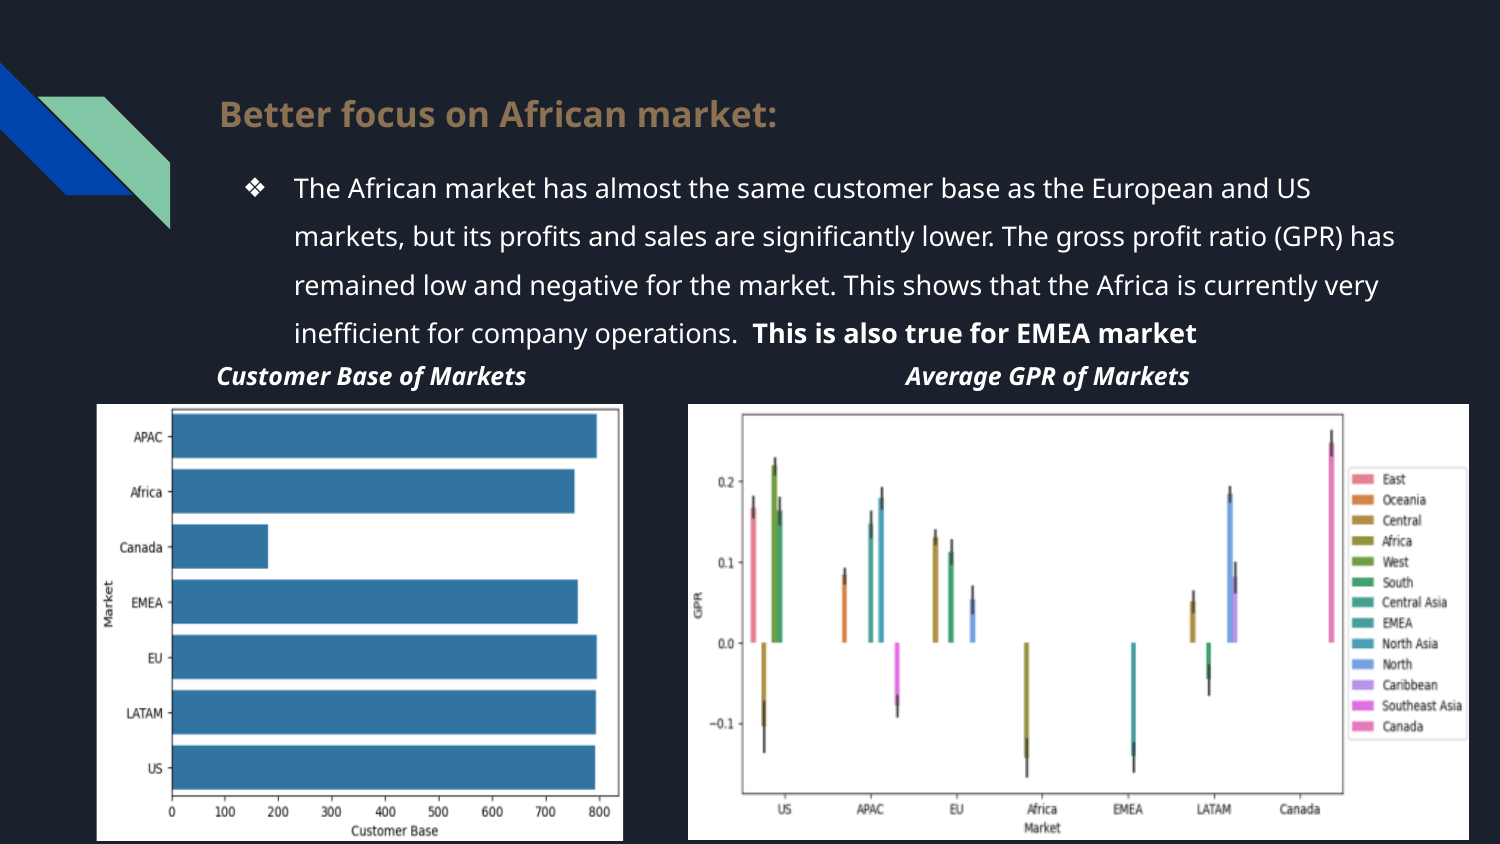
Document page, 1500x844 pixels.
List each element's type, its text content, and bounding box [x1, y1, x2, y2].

list Better focus on African market: The African market has almost the same customer base as the European and US markets, but its profits and sales are significantly lower. The gross profit ratio (GPR) has remained low and negative for the market. This shows that the Africa is currently very inefficient for company operations. This is also true for EMEA market [203, 55, 1429, 508]
text_box Average GPR of Markets [861, 330, 1235, 402]
picture [96, 404, 624, 841]
text_box Customer Base of Markets [185, 330, 559, 402]
picture [687, 404, 1469, 841]
